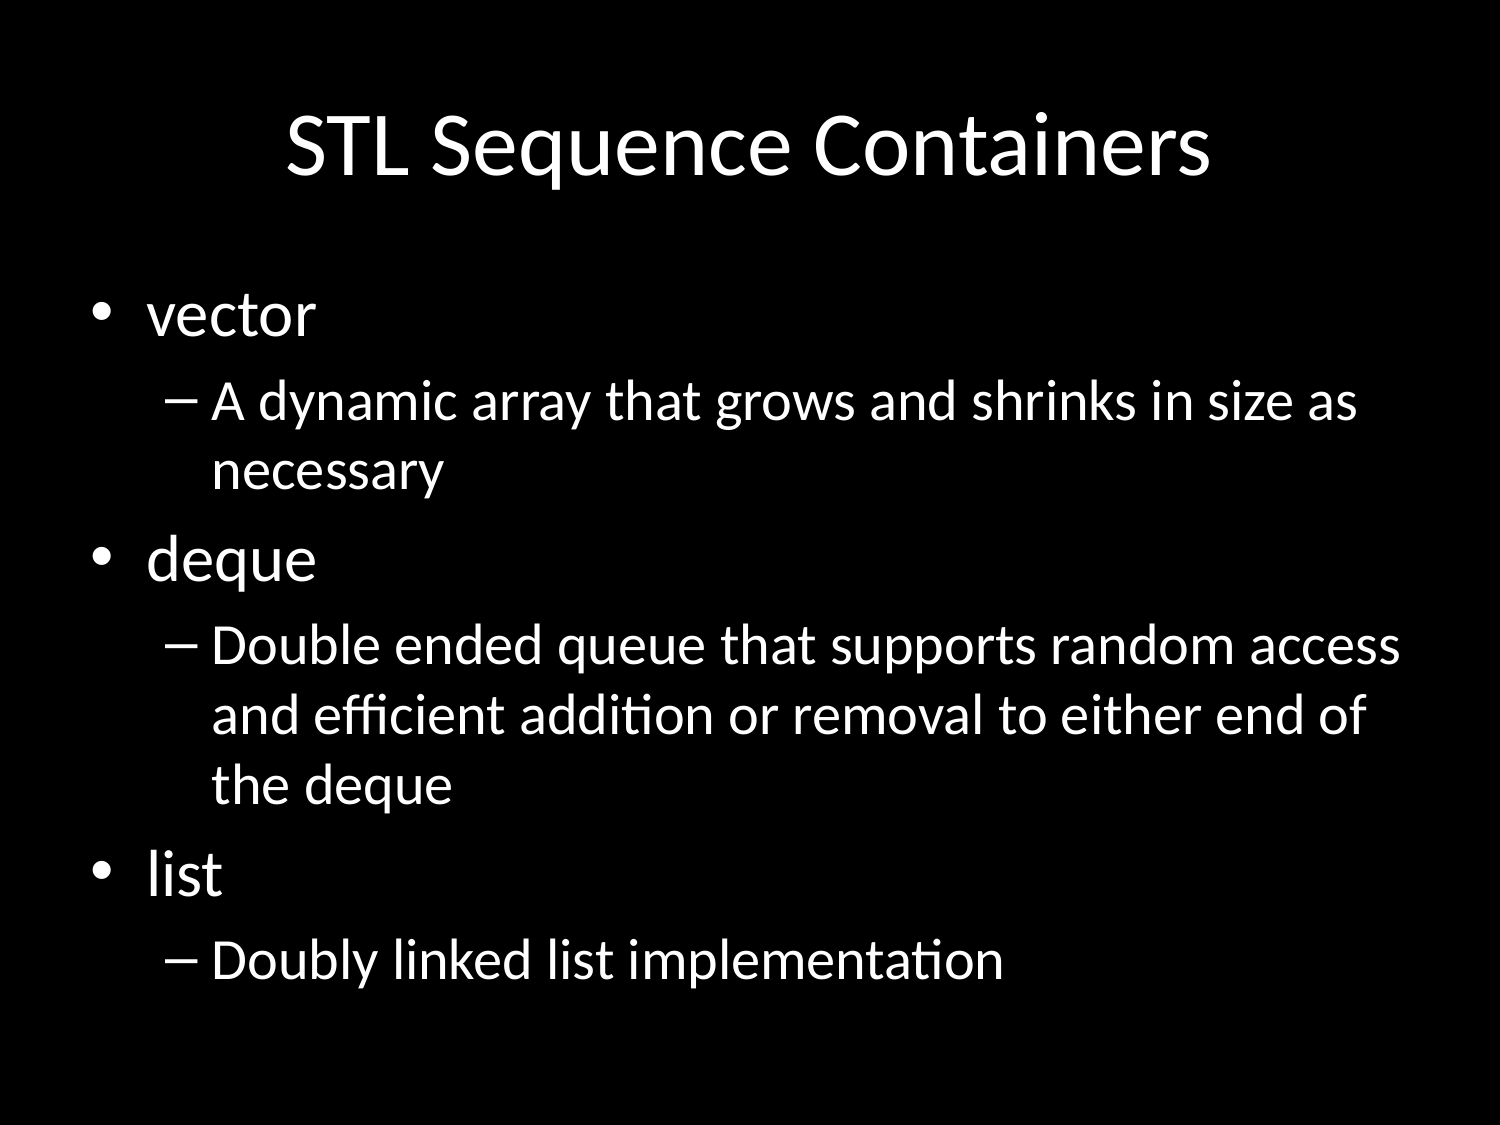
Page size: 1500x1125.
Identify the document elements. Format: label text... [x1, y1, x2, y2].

list vector A dynamic array that grows and shrinks in size as necessary deque Double ended queue that supports random access and efficient addition or removal to either end of the deque list Doubly linked list implementation [75, 262, 1425, 1005]
title STL Sequence Containers [75, 45, 1425, 233]
